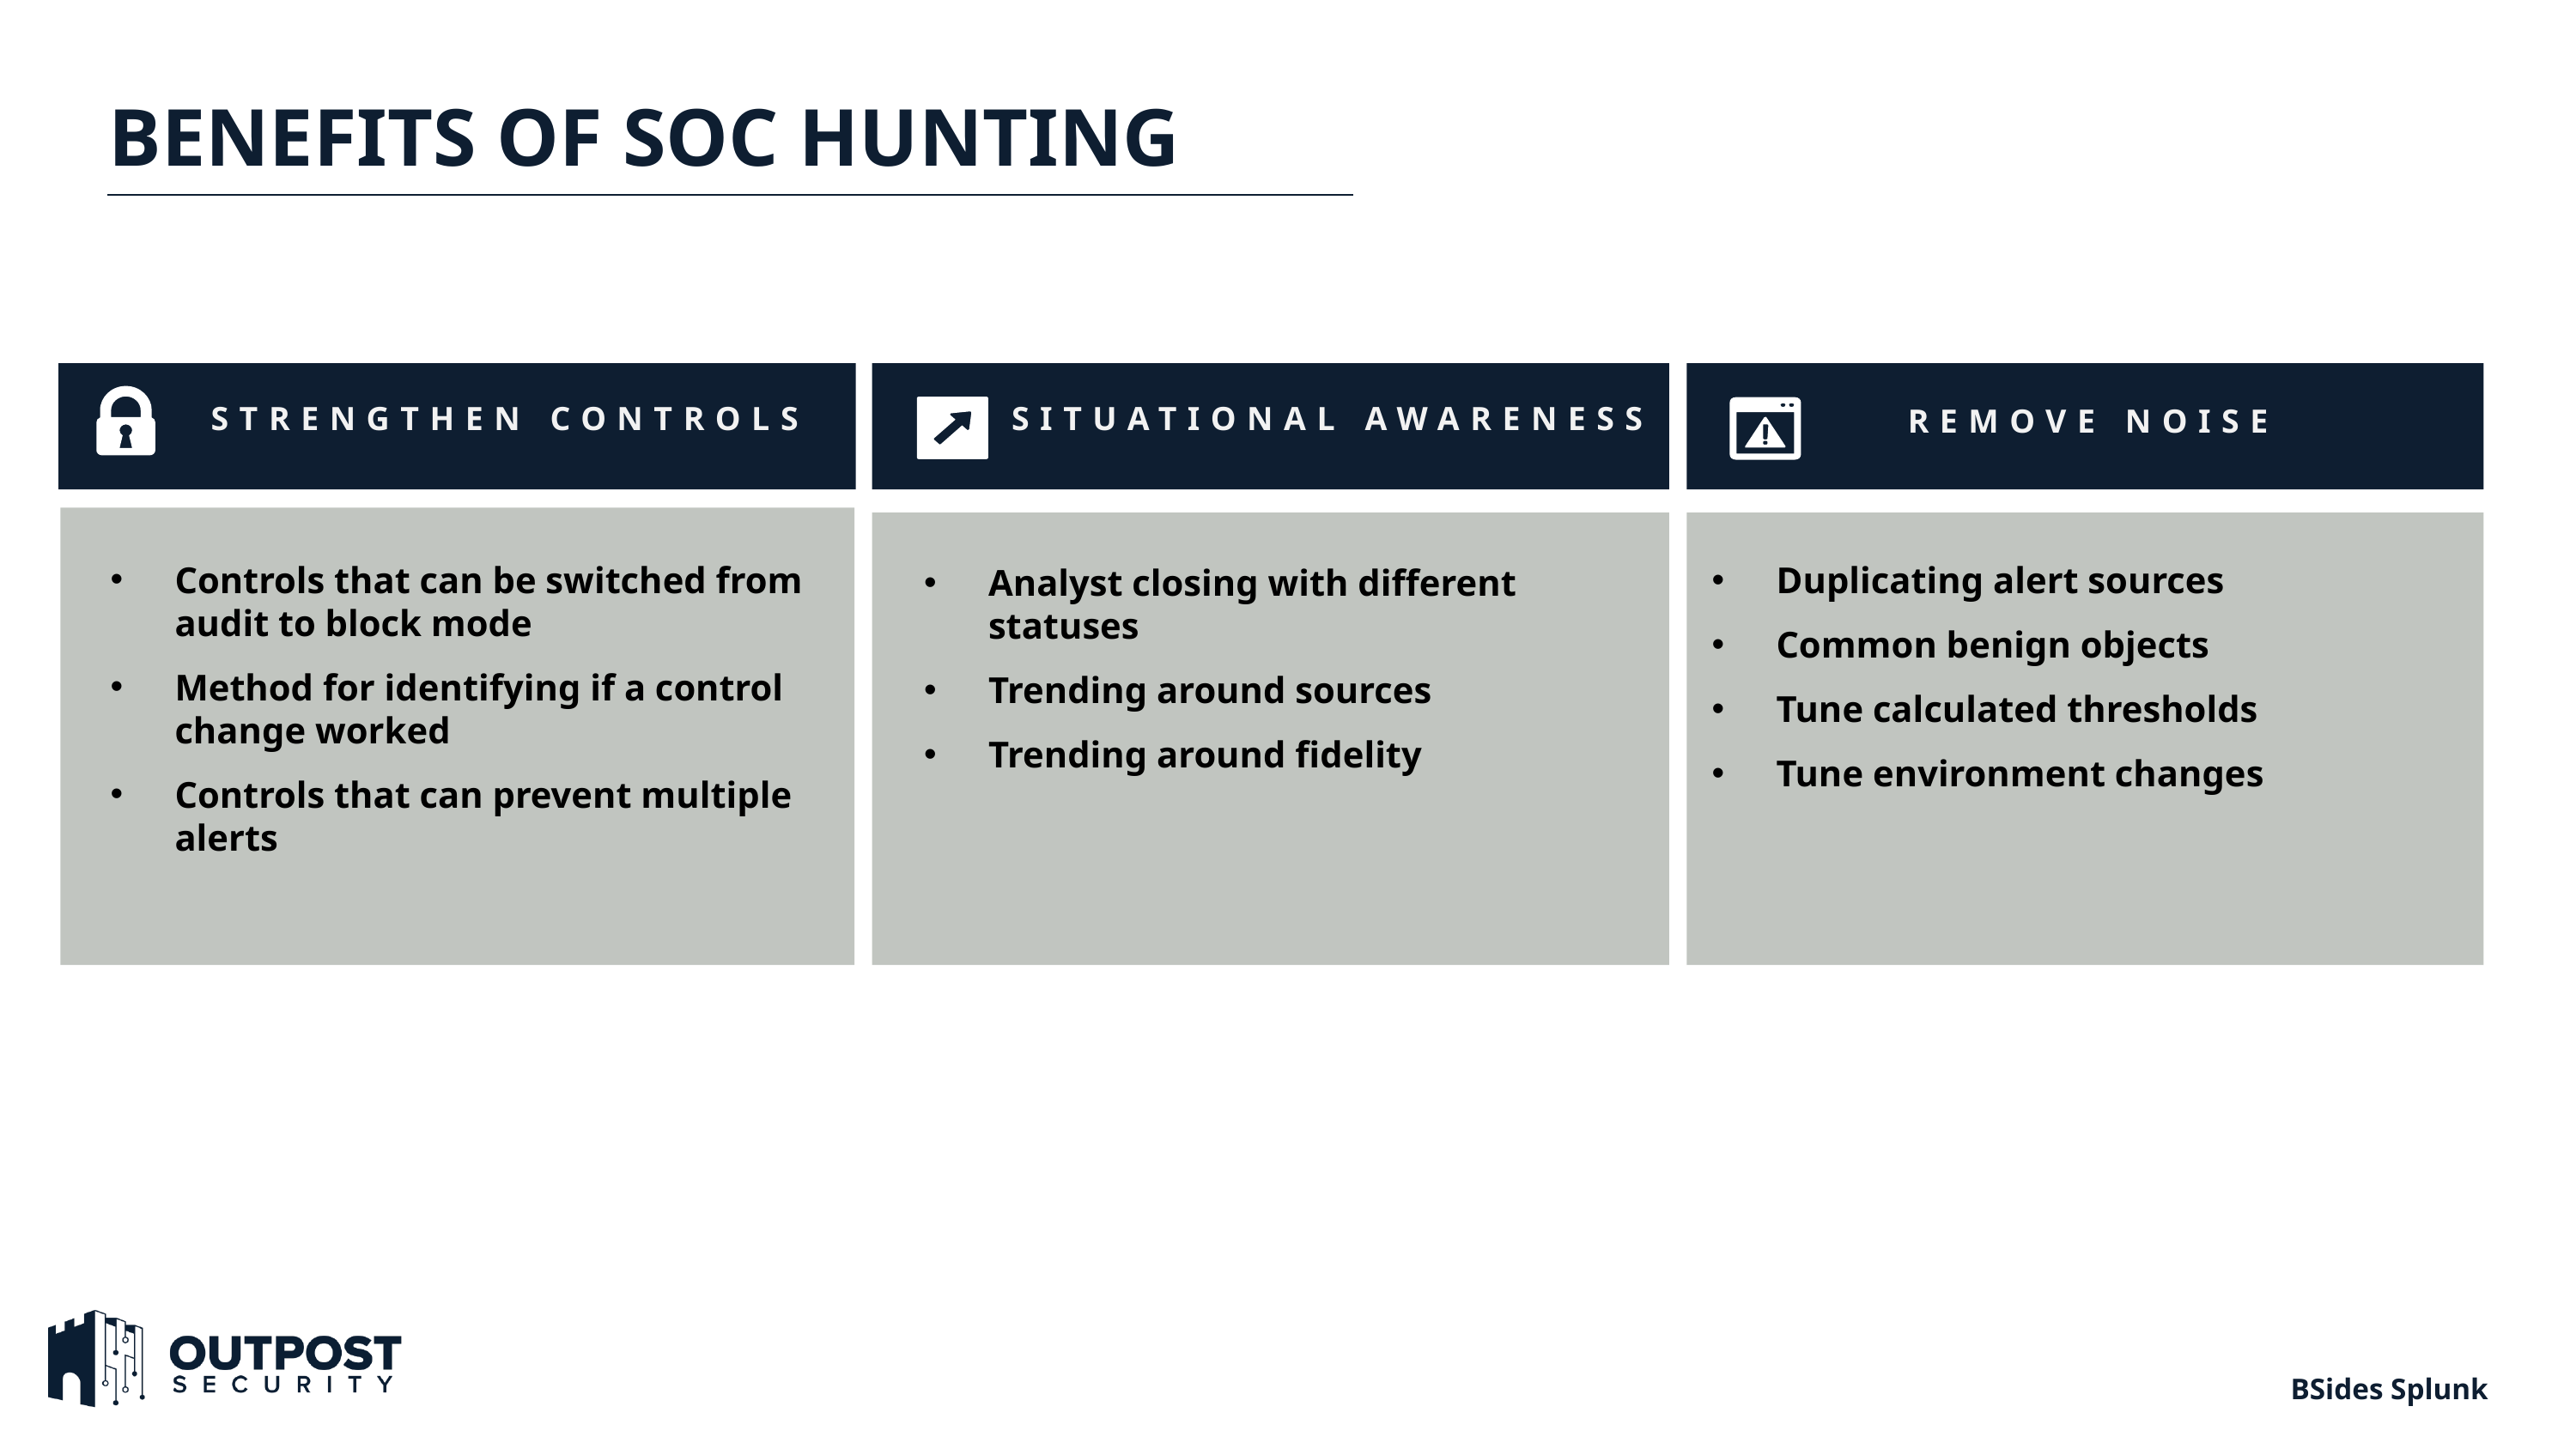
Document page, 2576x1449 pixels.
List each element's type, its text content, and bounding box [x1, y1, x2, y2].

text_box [60, 507, 855, 966]
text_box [872, 362, 1686, 490]
text_box Duplicating alert sources Common benign objects Tune calculated thresholds Tune environment changes [1698, 551, 2331, 801]
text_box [1686, 362, 2484, 490]
text_box [1685, 511, 2485, 967]
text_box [872, 512, 1670, 966]
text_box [58, 362, 856, 490]
text_box BENEFITS OF SOC HUNTING [95, 81, 2447, 189]
picture [0, 1291, 424, 1428]
